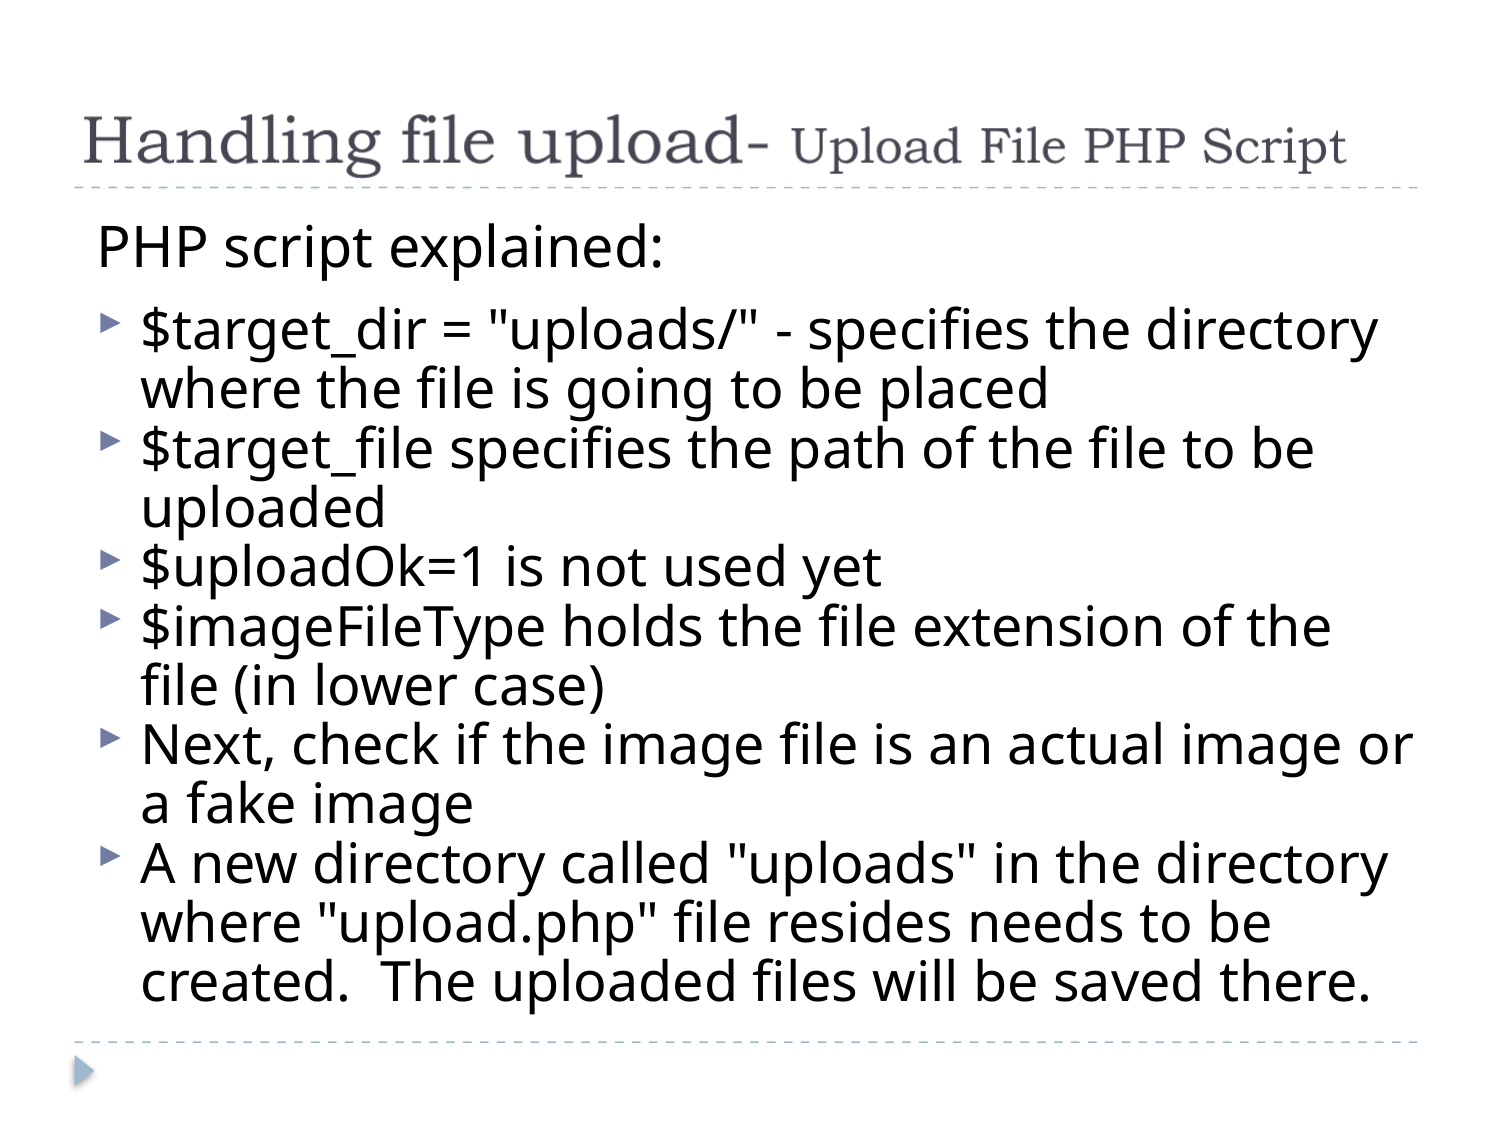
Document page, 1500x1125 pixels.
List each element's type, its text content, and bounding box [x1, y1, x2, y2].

picture [40, 77, 1377, 219]
subtitle PHP script explained: $target_dir = "uploads/" - specifies the directory where the file is going to be placed $target_file specifies the path of the file to be uploaded $uploadOk=1 is not used yet $imageFileType holds the file extension of the file (in lower case) Next, check if the image file is an actual image or a fake image A new directory called "uploads" in the directory where "upload.php" file resides needs to be created. The uploaded files will be saved there. [75, 219, 1425, 1024]
